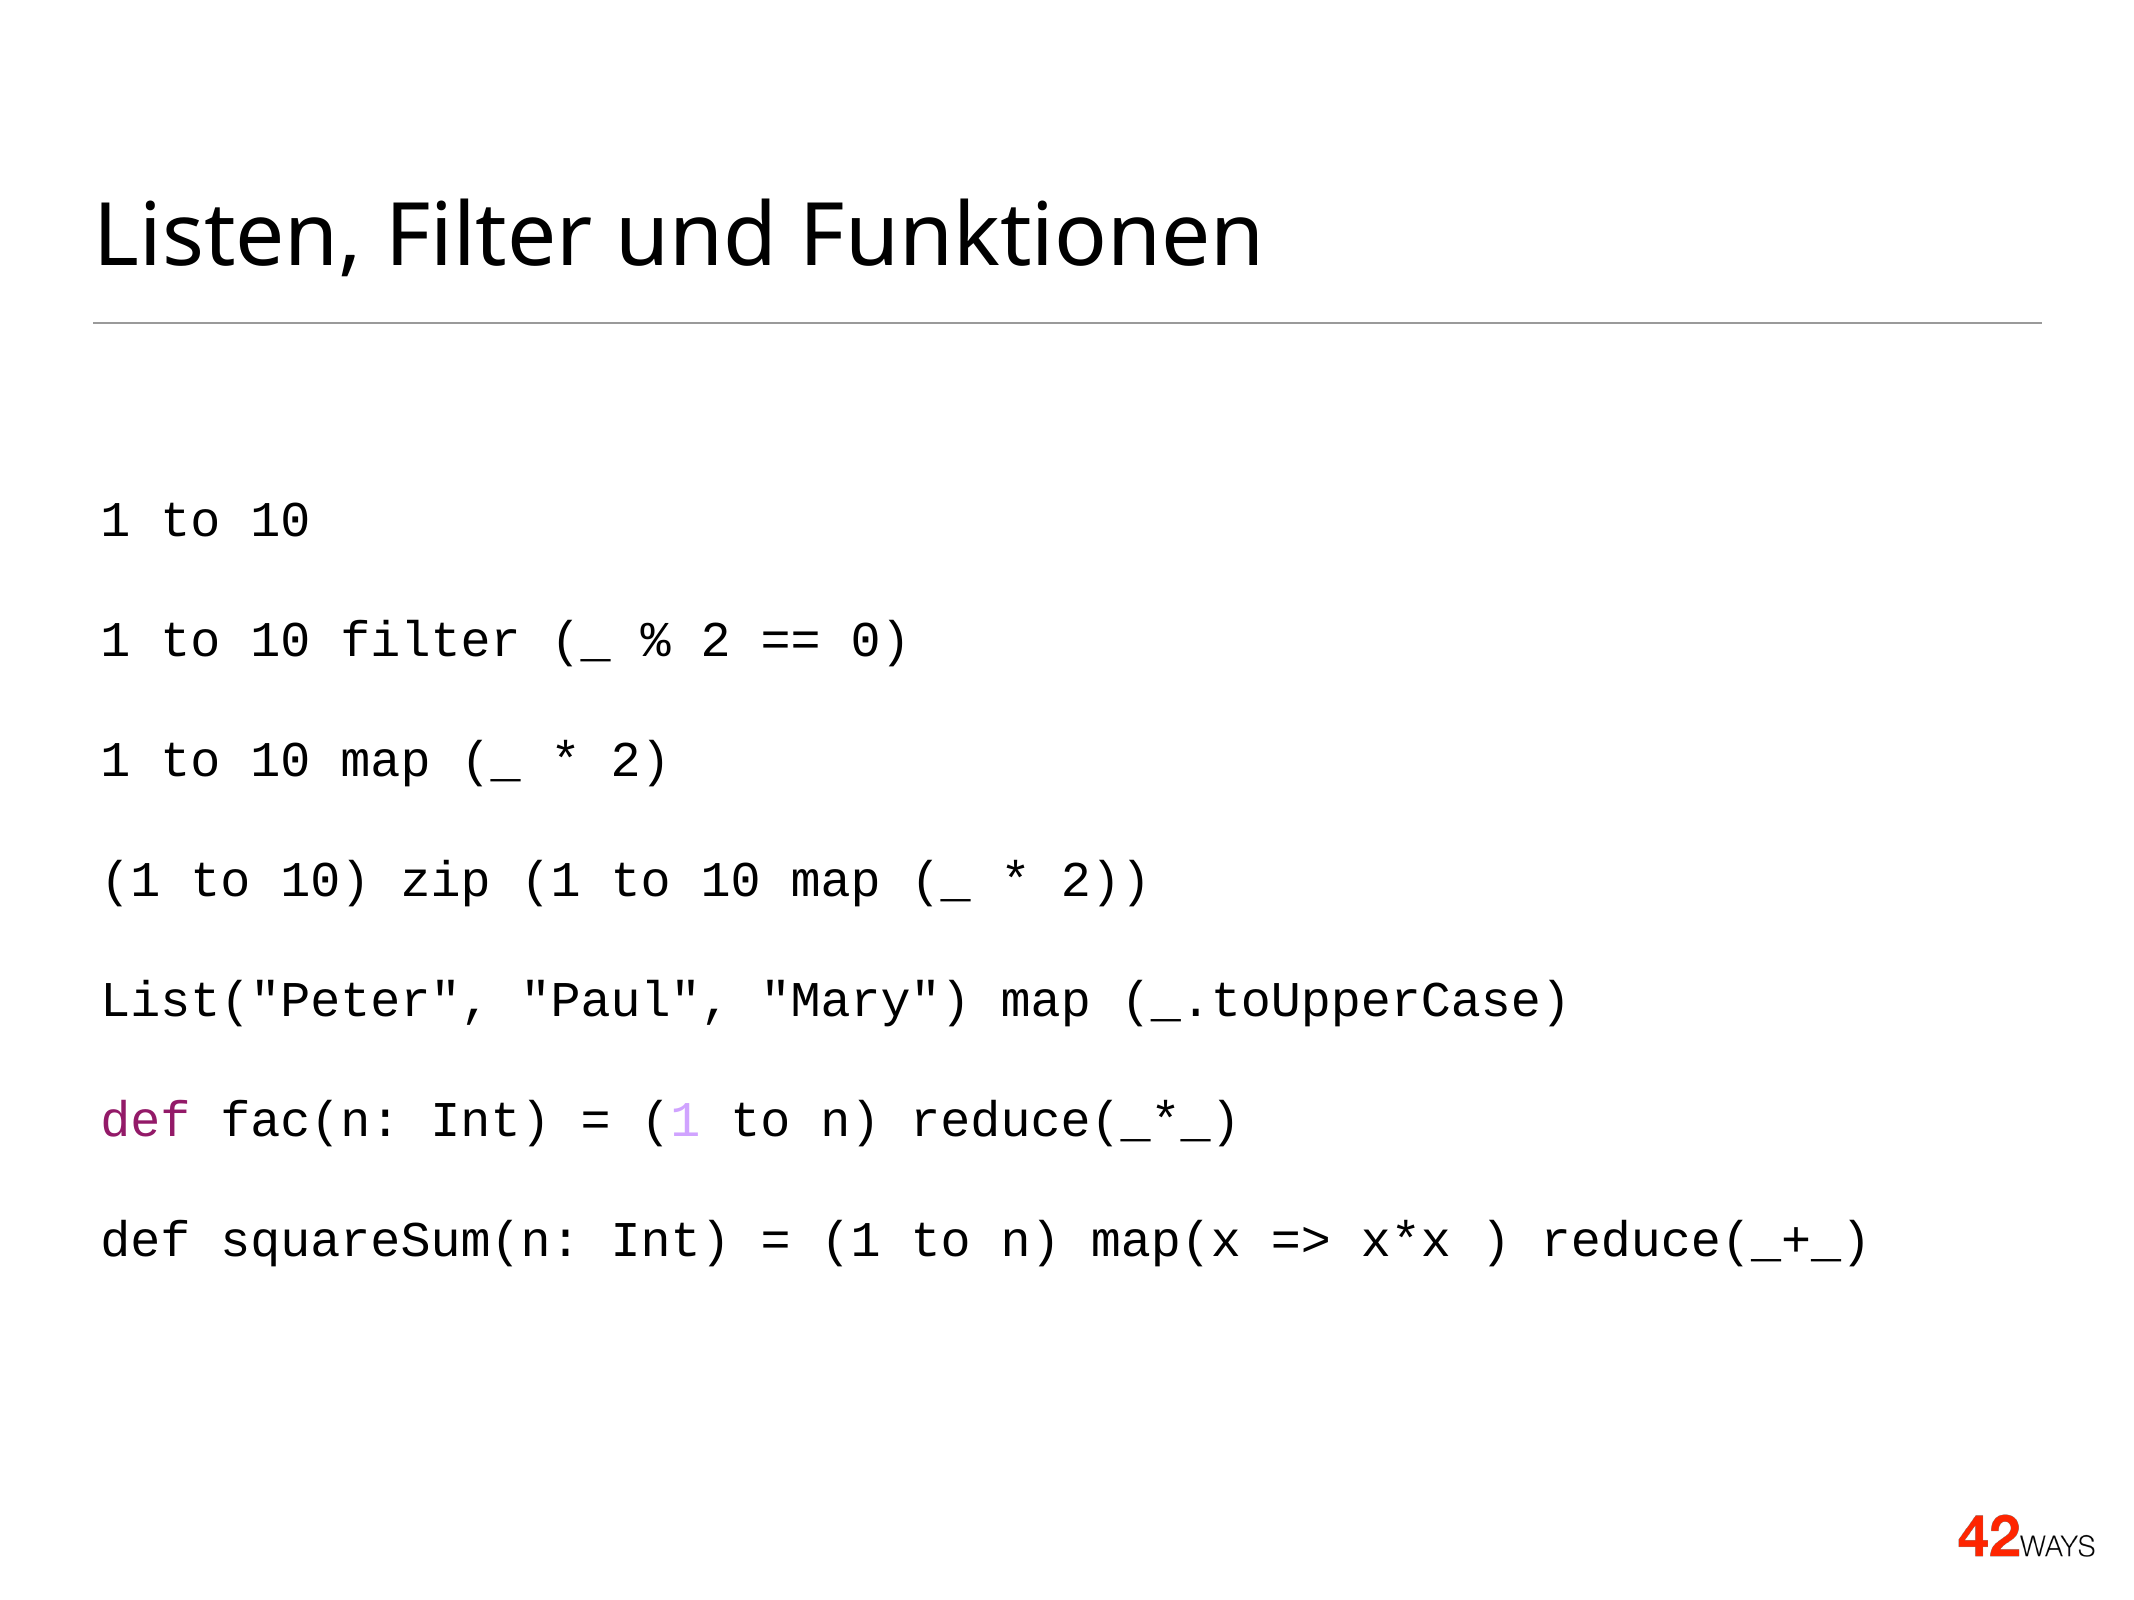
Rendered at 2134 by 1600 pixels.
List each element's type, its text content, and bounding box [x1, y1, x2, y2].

text_box 1 to 10 1 to 10 filter (_ % 2 == 0) 1 to 10 map (_ * 2) (1 to 10) zip (1 to 10 map (_ * 2)) List("Peter", "Paul", "Mary") map (_.toUpperCase) def fac(n: Int) = (1 to n) reduce(_*_) def squareSum(n: Int) = (1 to n) map(x => x*x ) reduce(_+_) [92, 477, 2090, 1275]
picture [1958, 1514, 2095, 1557]
title Listen, Filter und Funktionen [93, 53, 2041, 284]
